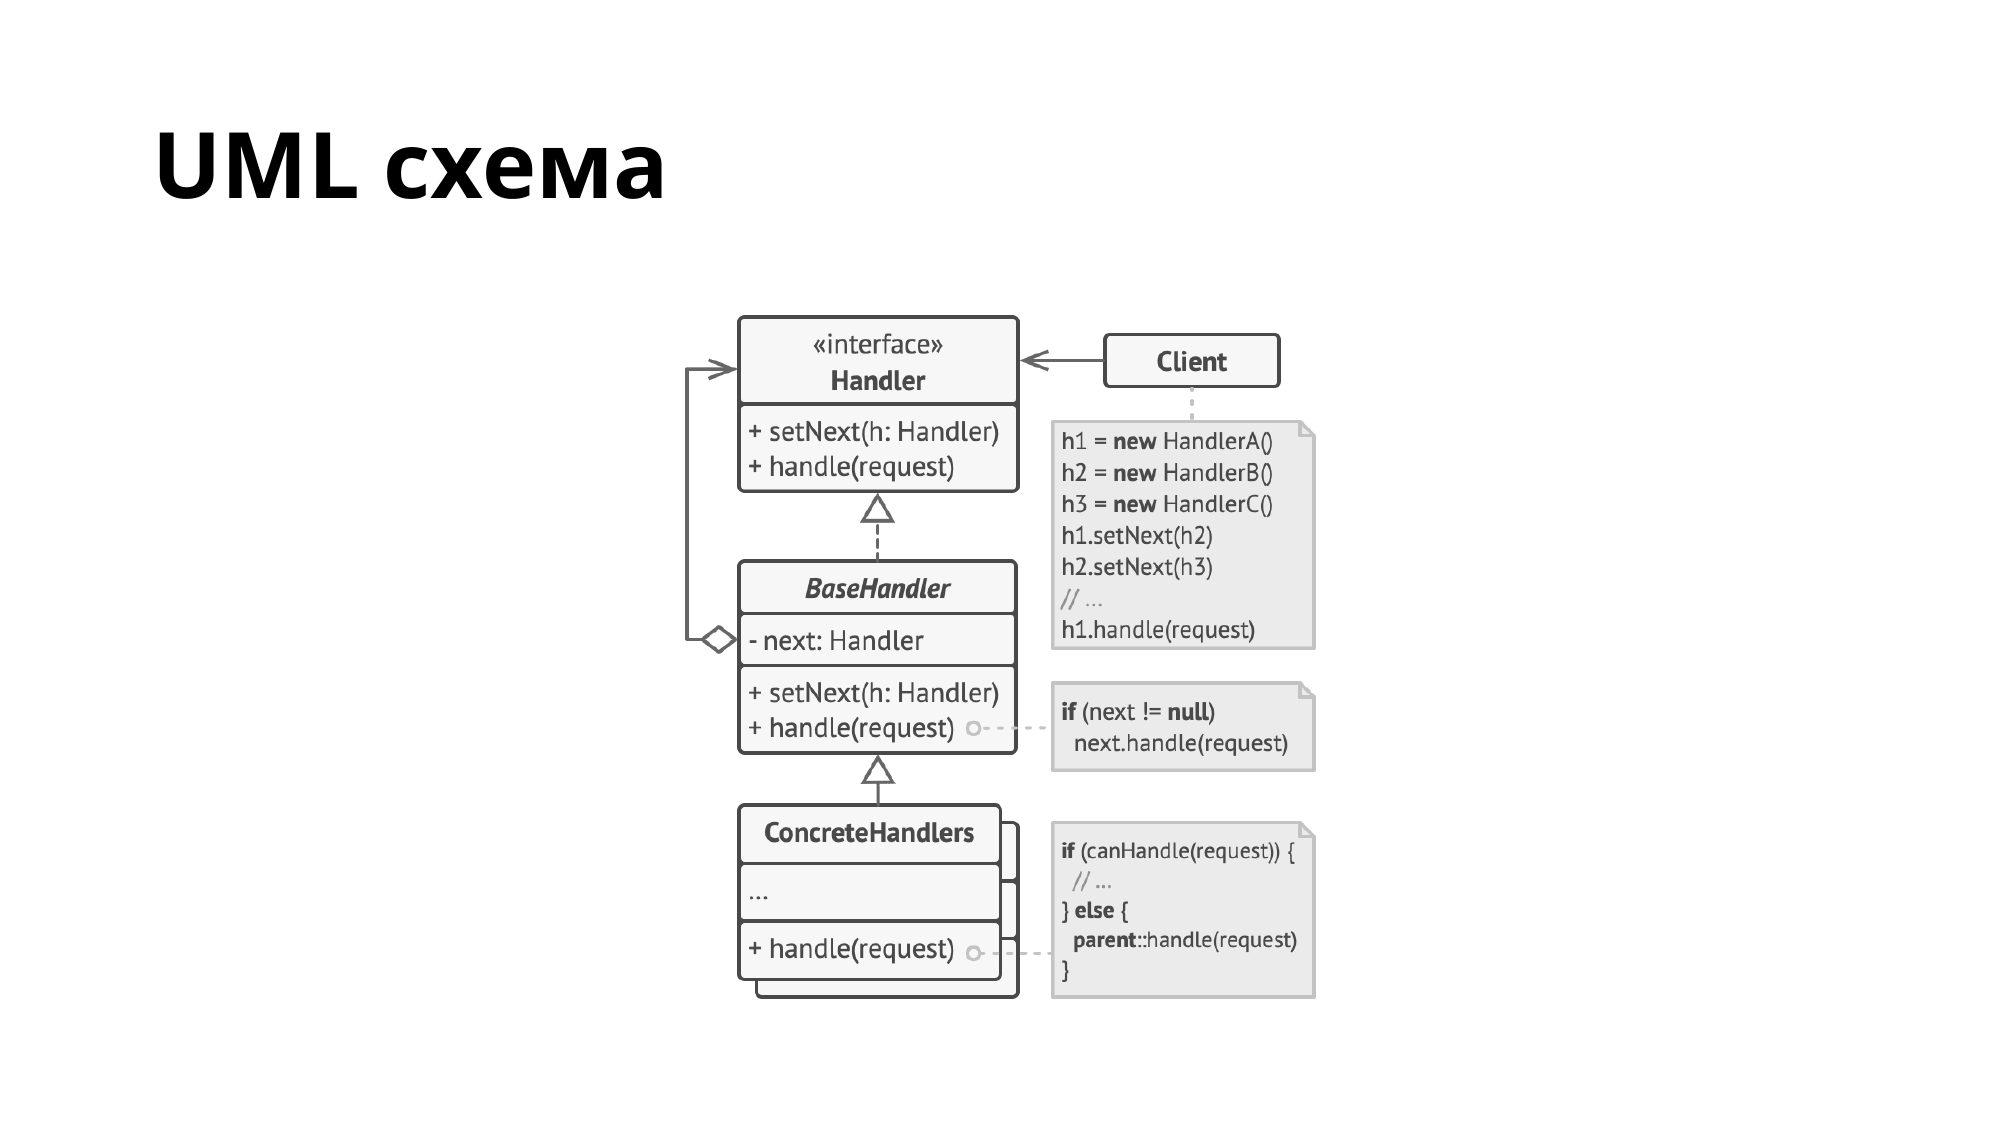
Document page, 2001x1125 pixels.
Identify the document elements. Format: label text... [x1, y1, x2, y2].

title UML схема [137, 59, 1863, 278]
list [669, 299, 1331, 1014]
